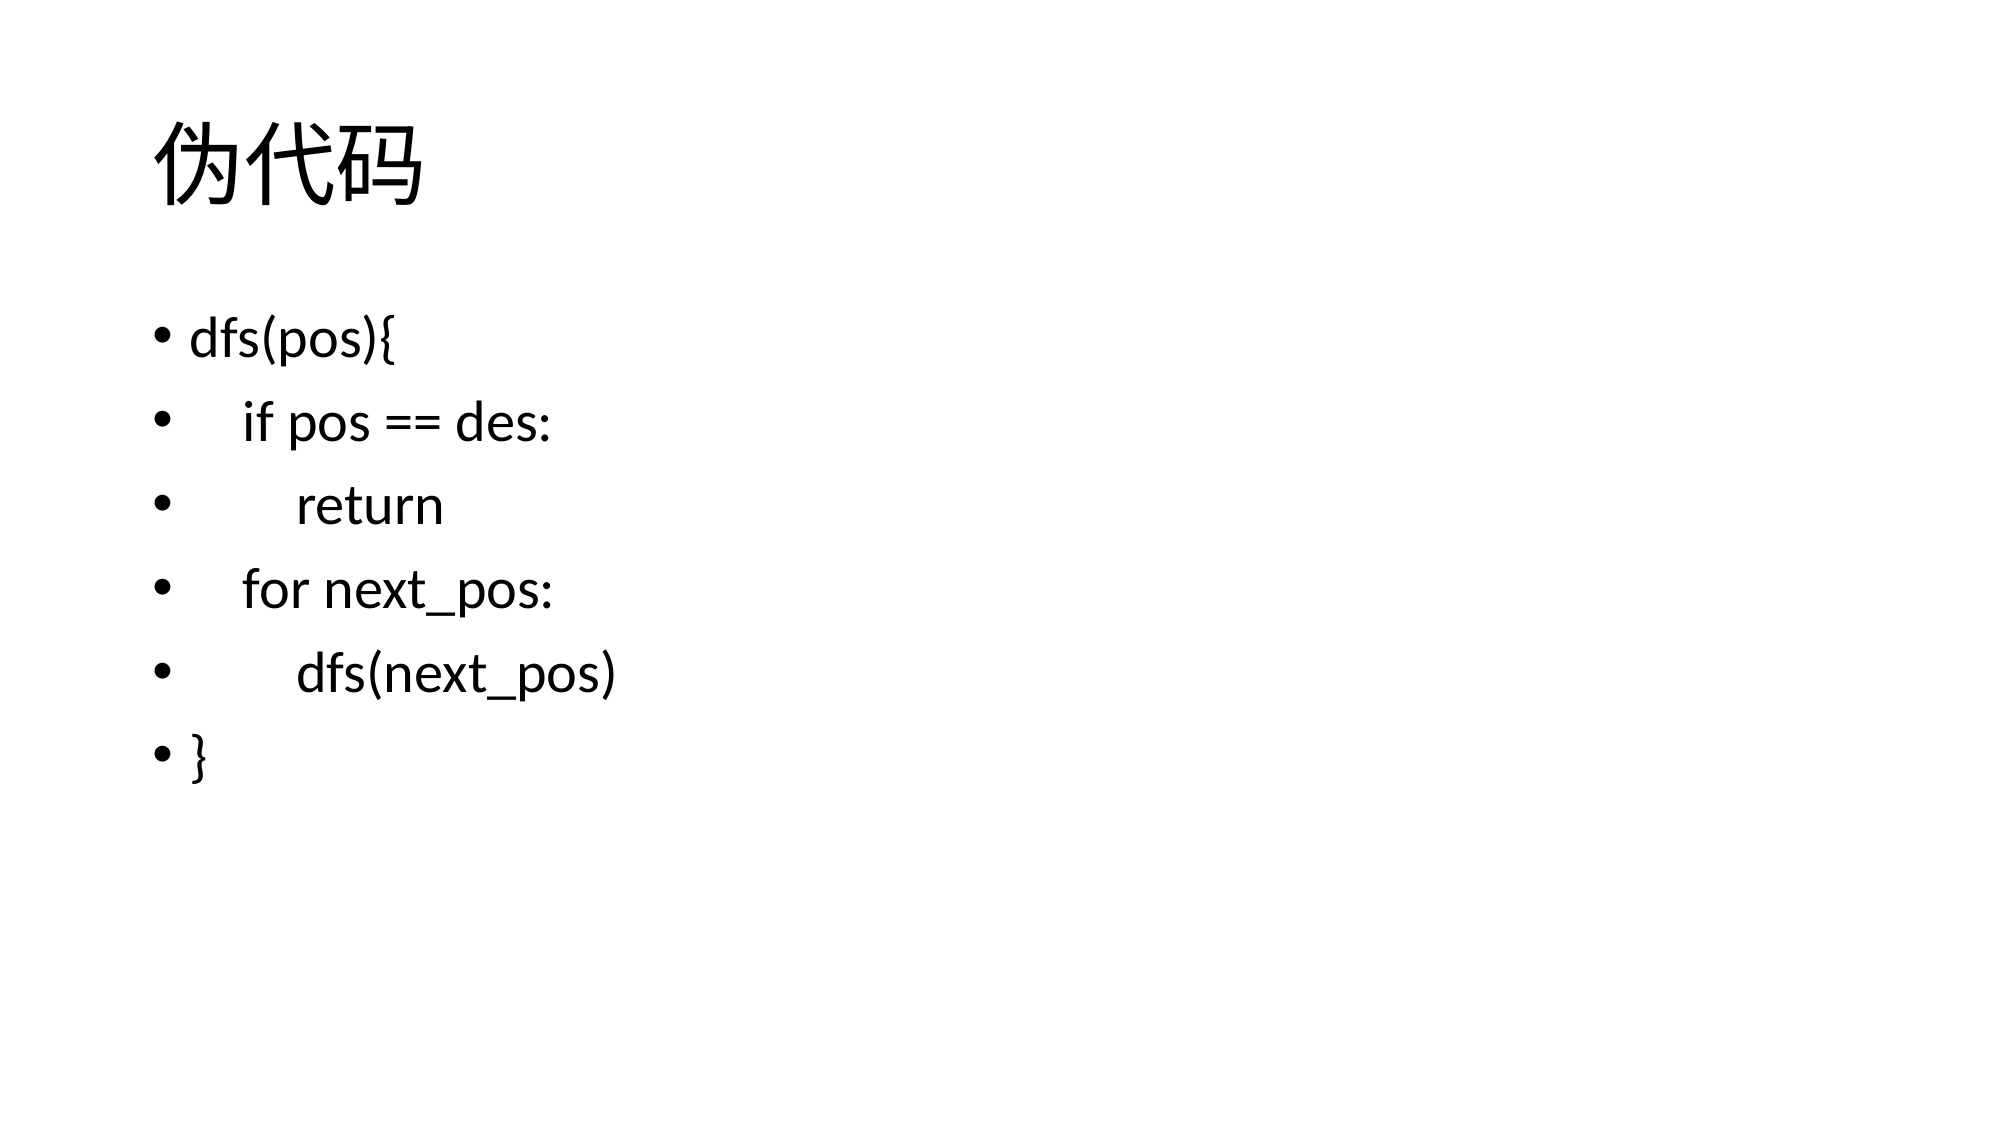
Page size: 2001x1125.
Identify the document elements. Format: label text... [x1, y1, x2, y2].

title 伪代码 [137, 59, 1863, 278]
list dfs(pos){ if pos == des: return for next_pos: dfs(next_pos) } [137, 299, 1863, 1014]
